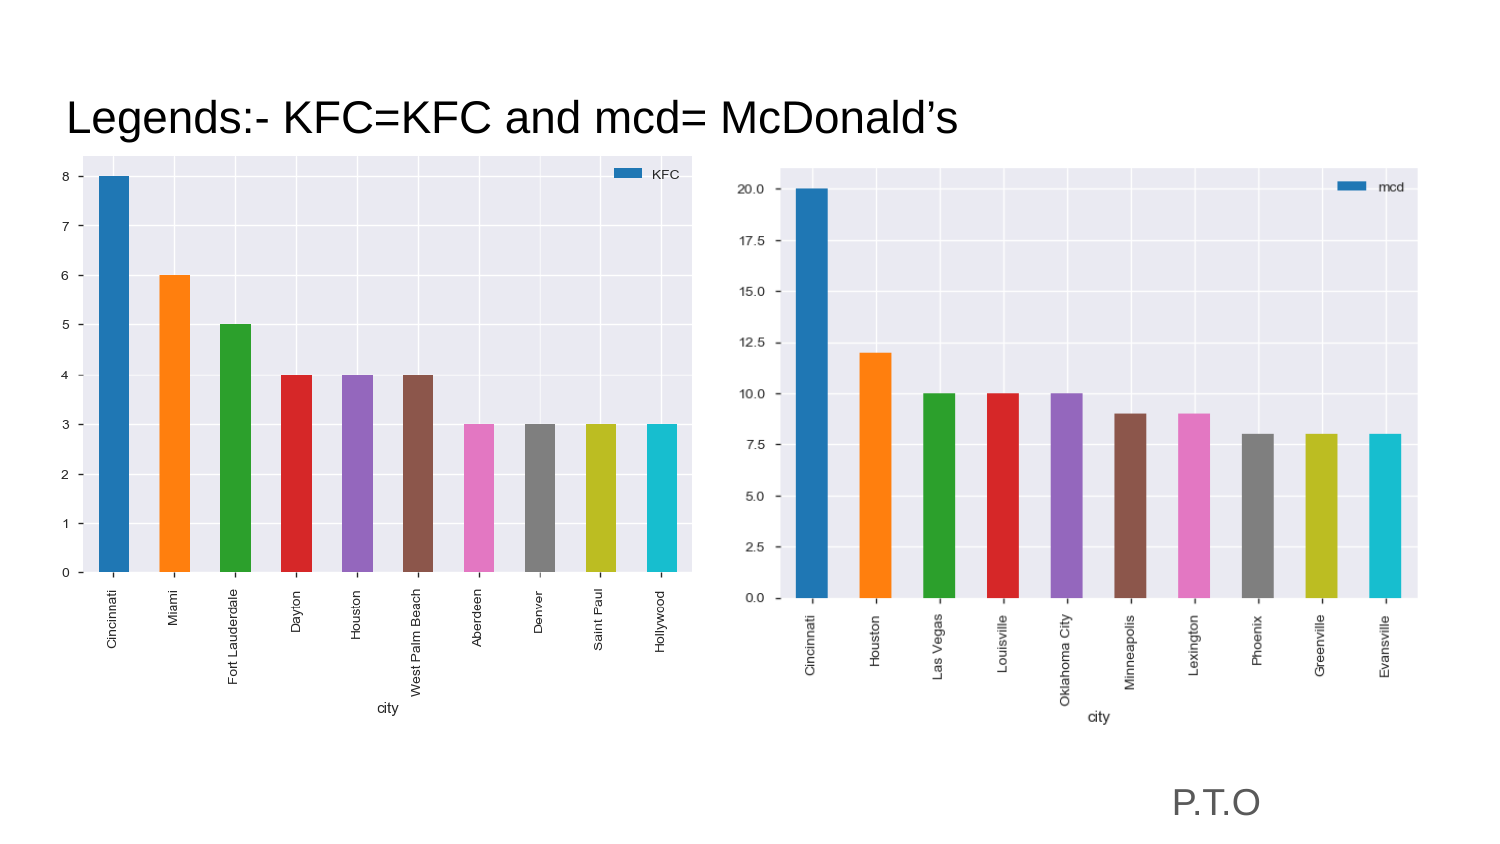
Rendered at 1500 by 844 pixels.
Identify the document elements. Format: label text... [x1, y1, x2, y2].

list P.T.O [999, 756, 1449, 812]
picture [727, 155, 1432, 736]
picture [50, 143, 704, 724]
title Legends:- KFC=KFC and mcd= McDonald’s [51, 72, 1449, 167]
